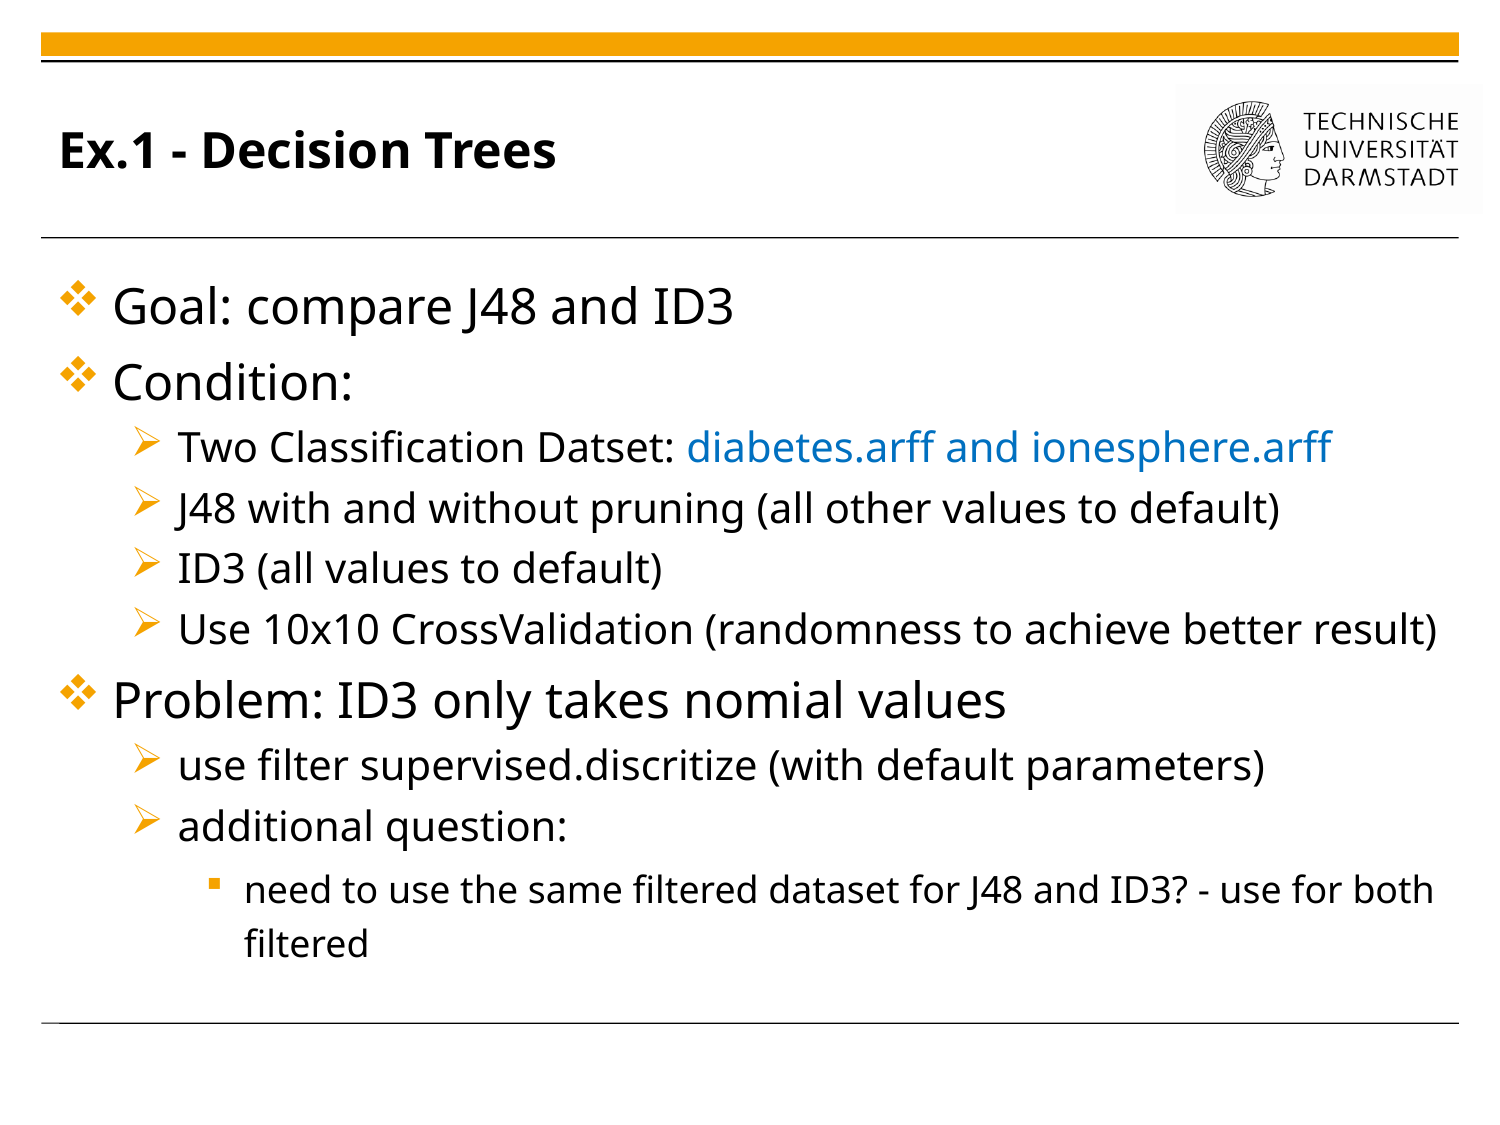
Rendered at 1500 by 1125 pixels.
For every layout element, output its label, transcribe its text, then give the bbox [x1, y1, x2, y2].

title Ex.1 - Decision Trees [58, 79, 1188, 218]
list Goal: compare J48 and ID3 Condition: Two Classification Datset: diabetes.arff and ionesphere.arff J48 with and without pruning (all other values to default) ID3 (all values to default) Use 10x10 CrossValidation (randomness to achieve better result) Problem: ID3 only takes nomial values use filter supervised.discritize (with default parameters) additional question: need to use the same filtered dataset for J48 and ID3? - use for both filtered [40, 260, 1459, 1000]
picture [1188, 84, 1483, 214]
